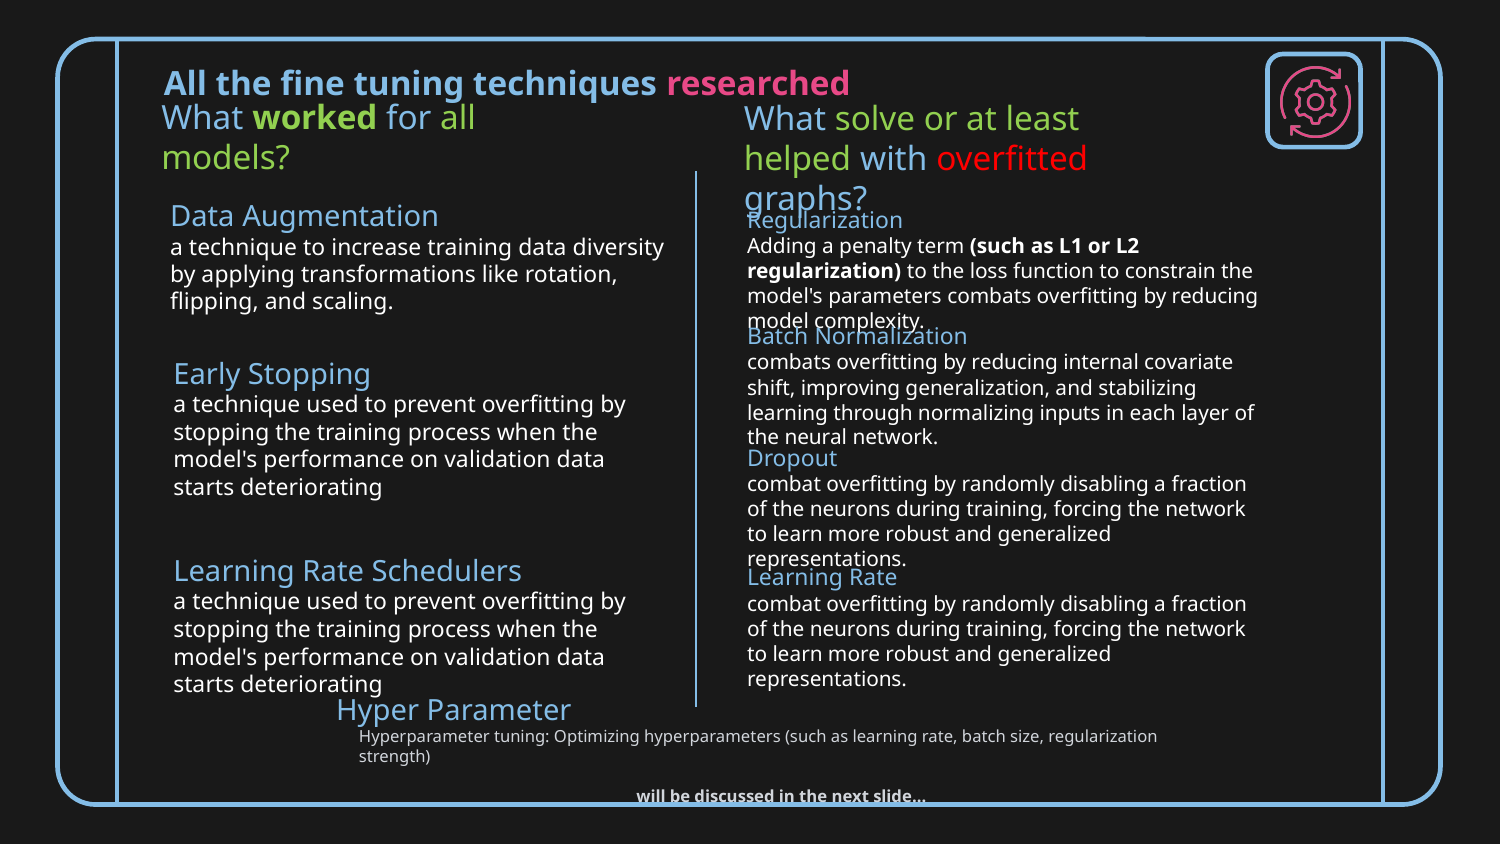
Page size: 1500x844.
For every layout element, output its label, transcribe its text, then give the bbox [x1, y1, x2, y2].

text_box Learning Rate Schedulers a technique used to prevent overfitting by stopping the training process when the model's performance on validation data starts deteriorating [158, 558, 685, 691]
text_box Hyper Parameter Hyperparameter tuning: Optimizing hyperparameters (such as learning rate, batch size, regularization strength) will be discussed in the next slide… [320, 682, 1215, 815]
text_box Data Augmentation a technique to increase training data diversity by applying transformations like rotation, flipping, and scaling. [155, 188, 691, 324]
text_box [1267, 53, 1361, 143]
text_box Regularization Adding a penalty term (such as L1 or L2 regularization) to the loss function to constrain the model's parameters combats overfitting by reducing model complexity. [732, 201, 1278, 317]
picture [1276, 63, 1354, 141]
text_box What solve or at least helped with overfitted graphs? [728, 102, 1200, 212]
title All the fine tuning techniques researched [148, 40, 953, 124]
text_box Early Stopping a technique used to prevent overfitting by stopping the training process when the model's performance on validation data starts deteriorating [158, 361, 685, 494]
text_box Batch Normalization combats overfitting by reducing internal covariate shift, improving generalization, and stabilizing learning through normalizing inputs in each layer of the neural network. [732, 317, 1278, 438]
text_box Dropout combat overfitting by randomly disabling a fraction of the neurons during training, forcing the network to learn more robust and generalized representations. [732, 438, 1278, 558]
text_box Learning Rate combat overfitting by randomly disabling a fraction of the neurons during training, forcing the network to learn more robust and generalized representations. [732, 558, 1278, 695]
text_box What worked for all models? [146, 81, 589, 191]
